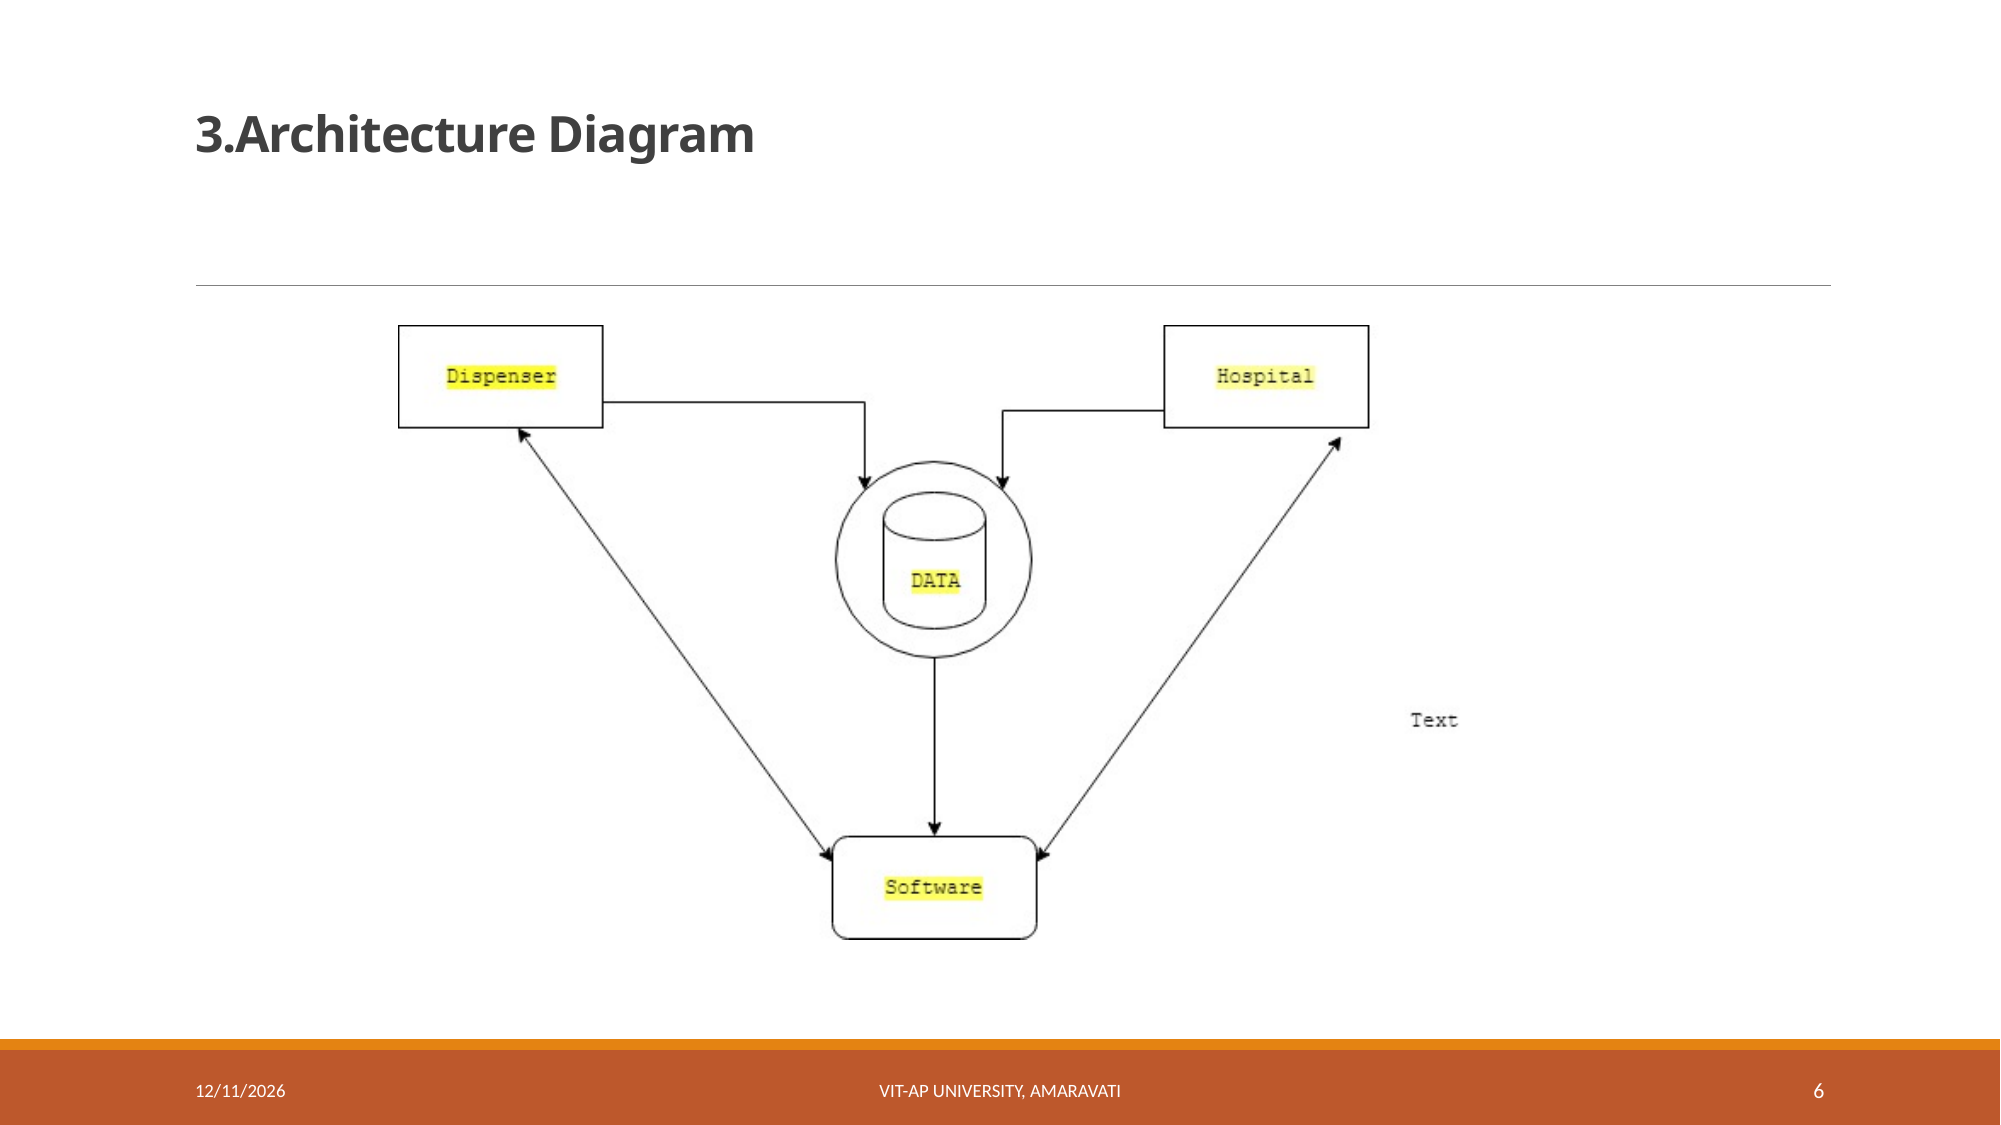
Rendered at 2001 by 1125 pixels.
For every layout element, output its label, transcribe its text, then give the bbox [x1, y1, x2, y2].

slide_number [180, 1059, 586, 1120]
footer VIT-AP University, Amaravati [604, 1059, 1396, 1120]
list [398, 325, 1478, 941]
slide_number 6 [1624, 1059, 1840, 1120]
title 3.Architecture Diagram [180, 47, 1830, 171]
